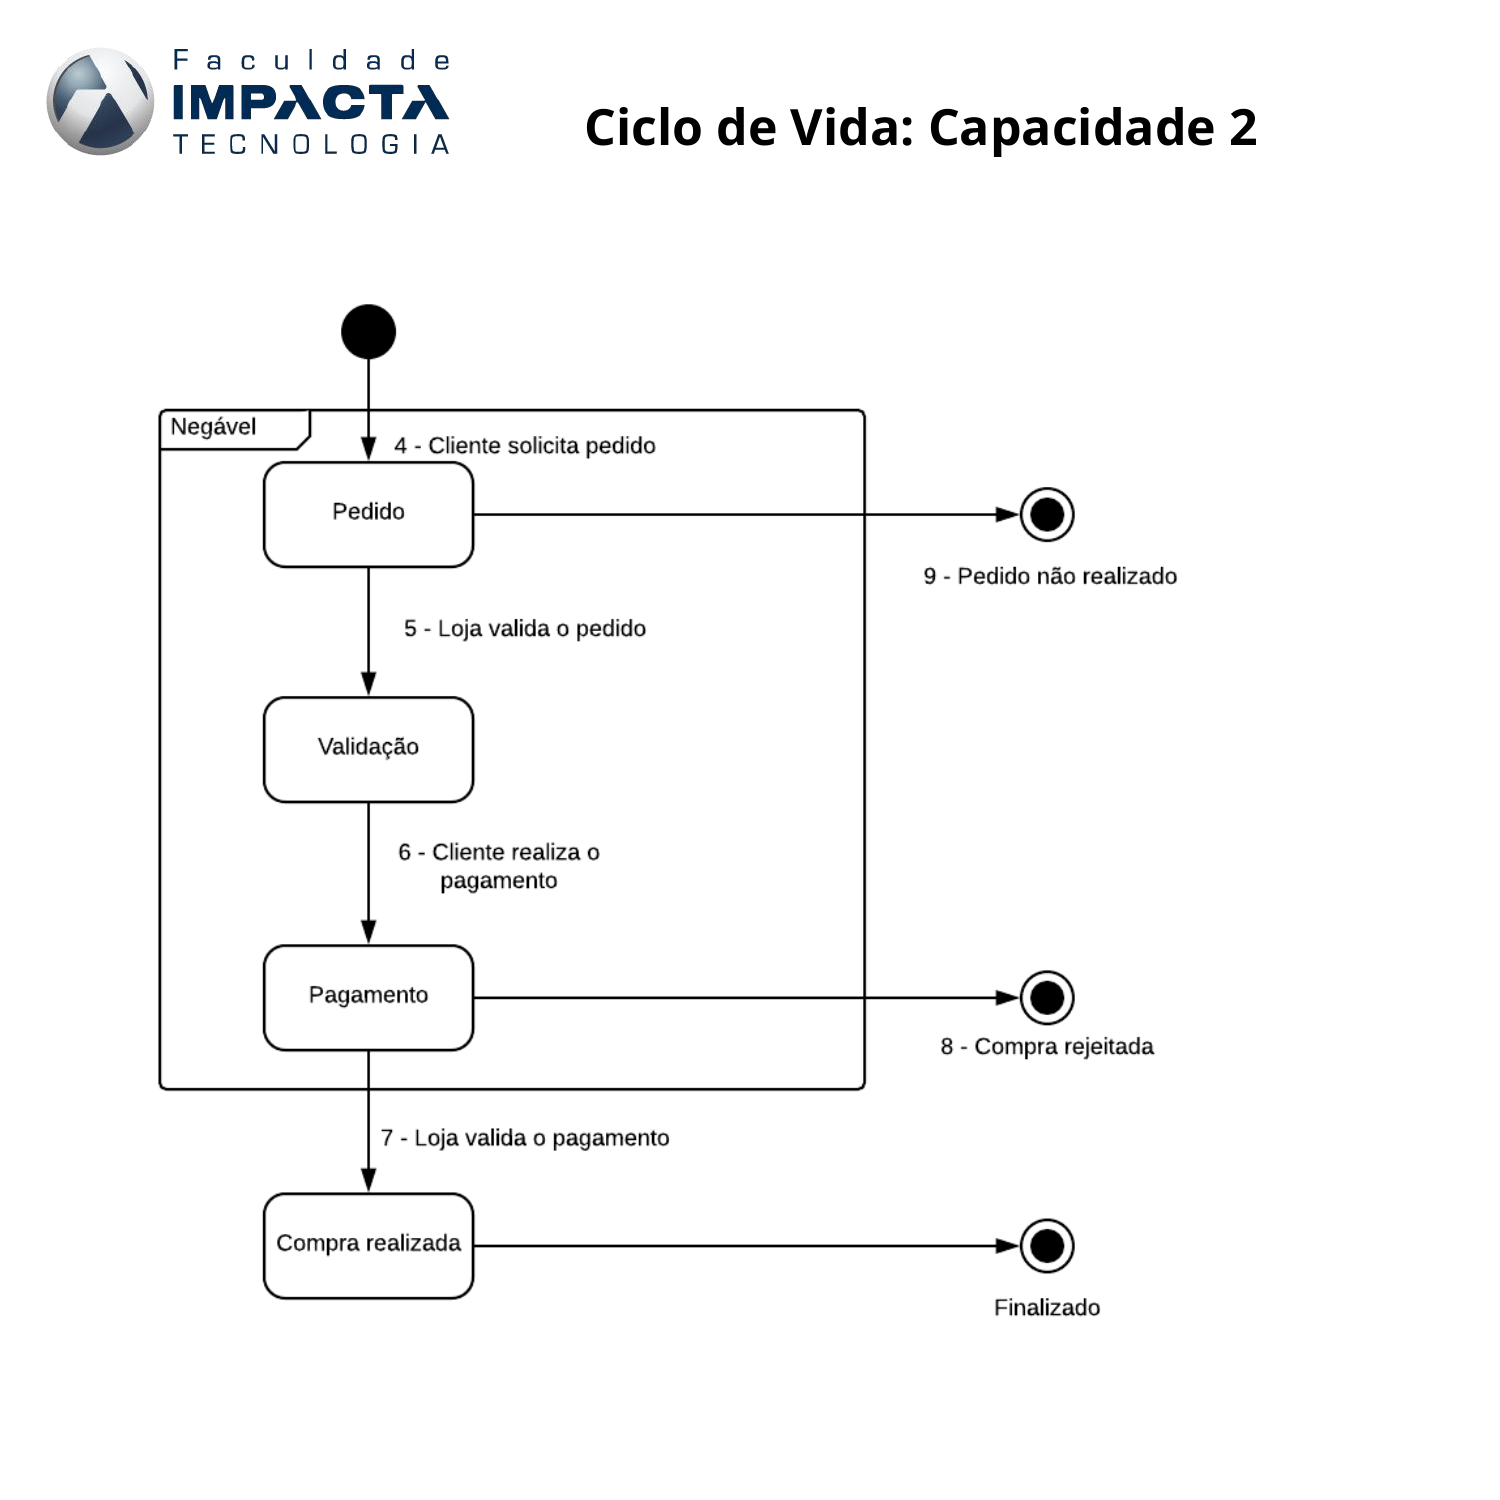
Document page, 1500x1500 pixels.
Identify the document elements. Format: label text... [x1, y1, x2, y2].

picture [35, 35, 458, 164]
list Ciclo de Vida: Capacidade 2 [584, 95, 1445, 316]
picture [79, 294, 1286, 1429]
